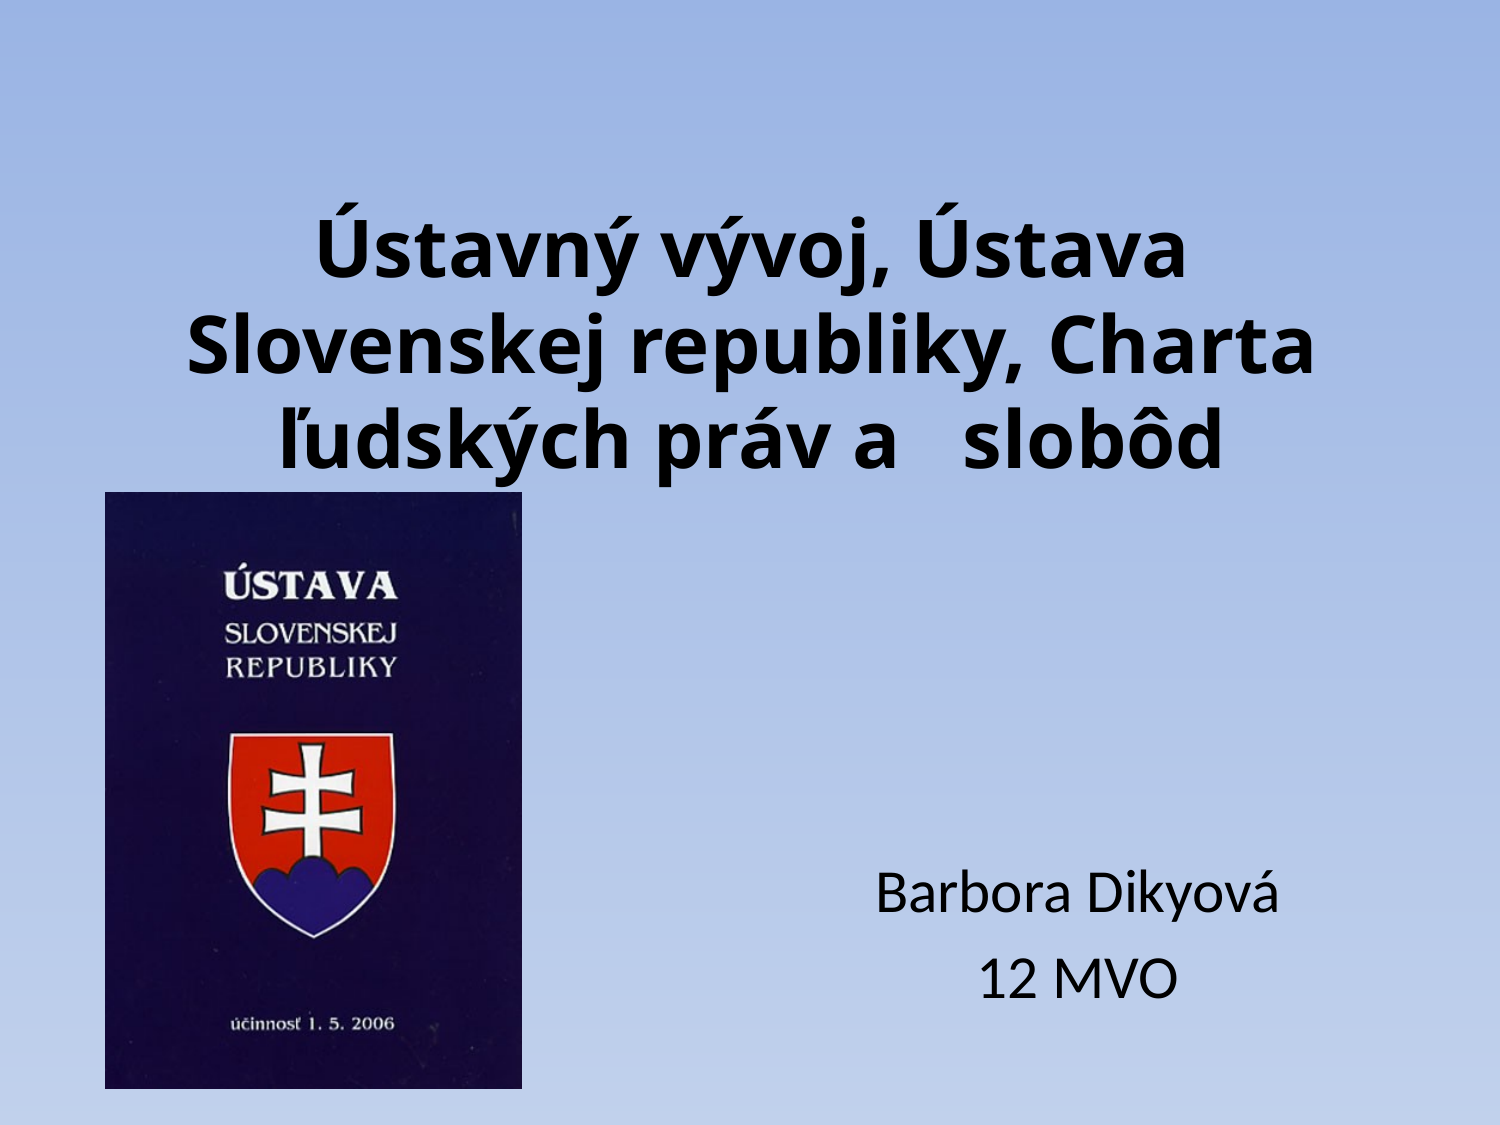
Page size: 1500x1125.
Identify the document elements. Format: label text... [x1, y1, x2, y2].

picture [105, 491, 523, 1089]
title Ústavný vývoj, Ústava Slovenskej republiky, Charta ľudských práv a slobôd [117, 187, 1388, 591]
subtitle Barbora Dikyová 12 MVO [761, 843, 1395, 1020]
